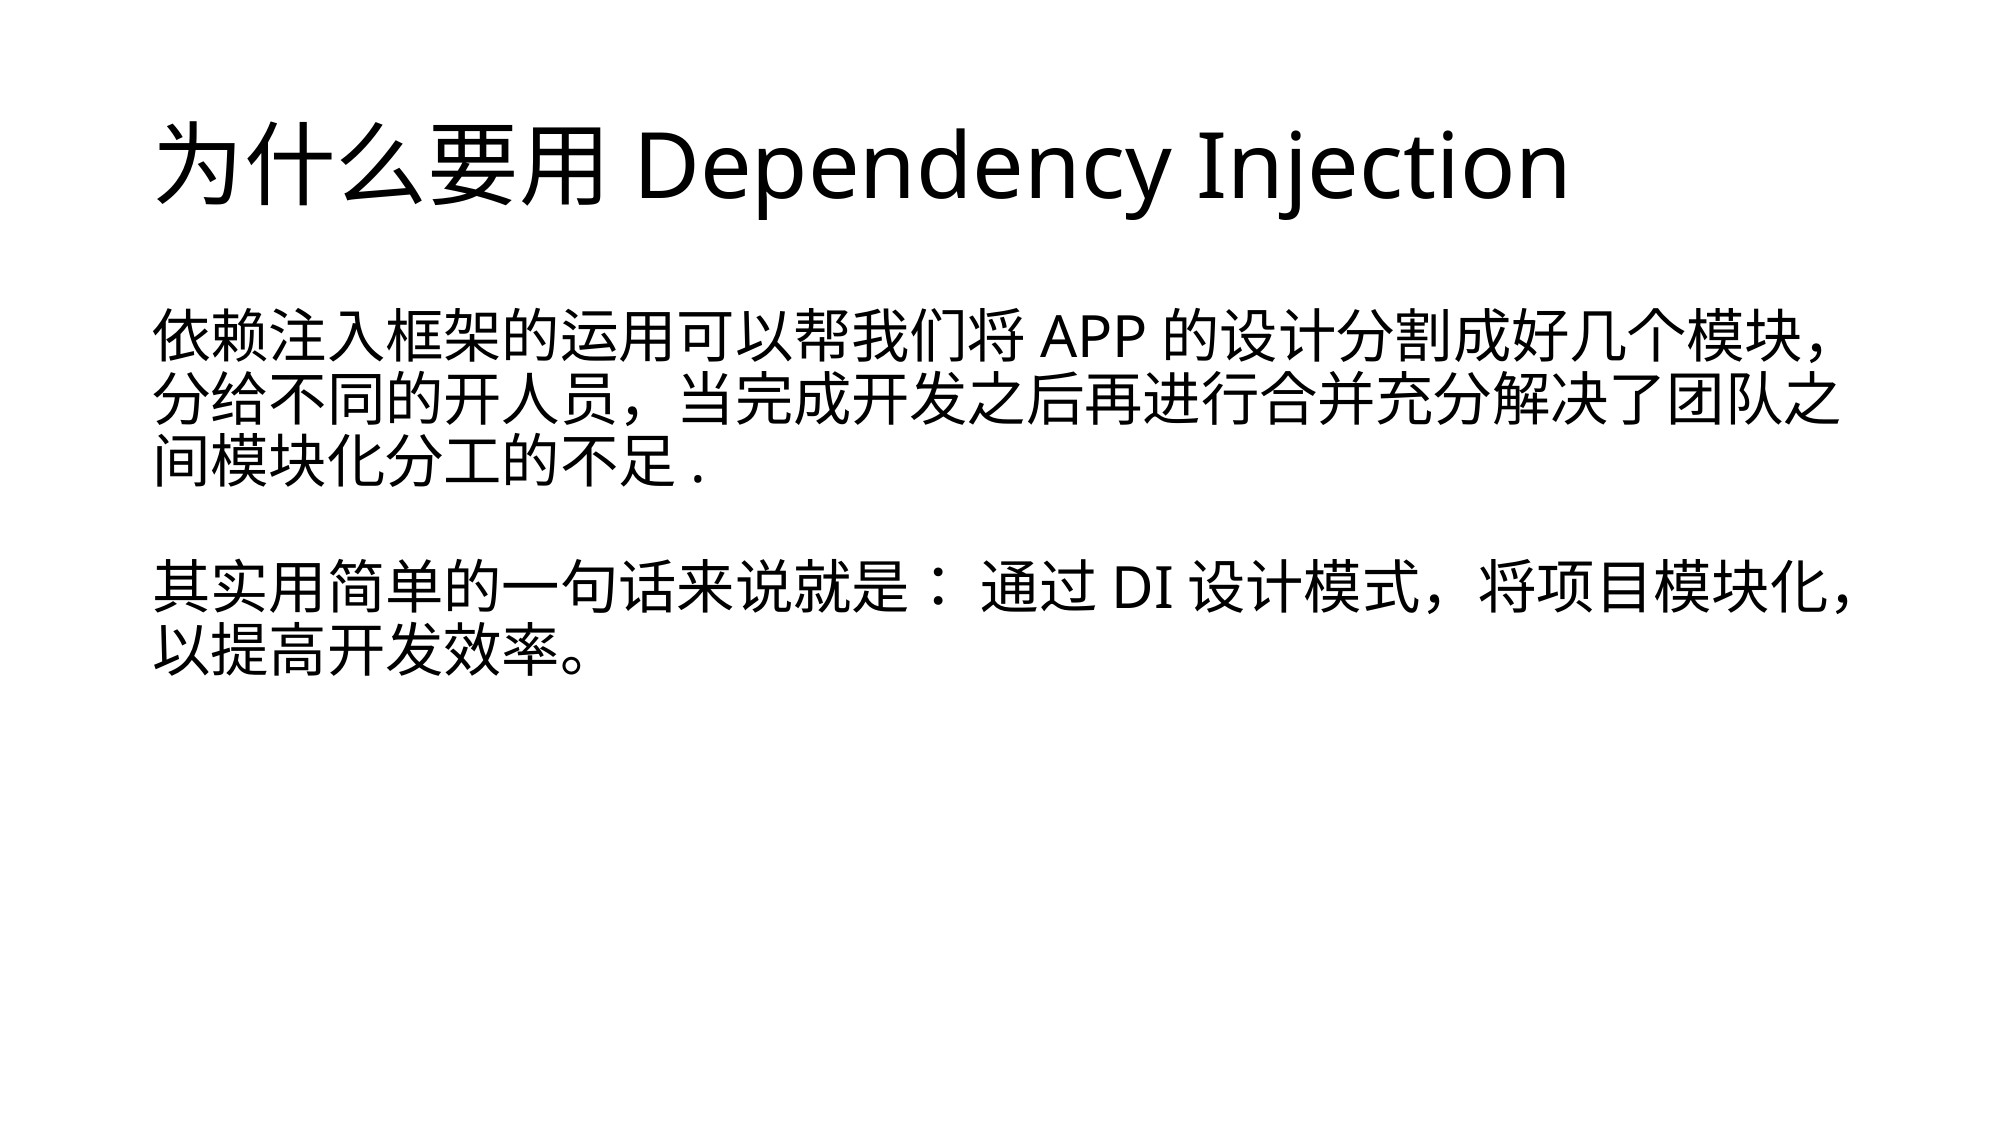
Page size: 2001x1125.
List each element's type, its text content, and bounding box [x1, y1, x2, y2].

list 依赖注入框架的运用可以帮我们将APP的设计分割成好几个模块，分给不同的开人员，当完成开发之后再进行合并充分解决了团队之间模块化分工的不足. 其实用简单的一句话来说就是： 通过DI设计模式，将项目模块化，以提高开发效率。 [137, 299, 1863, 1014]
title 为什么要用Dependency Injection [137, 59, 1863, 278]
